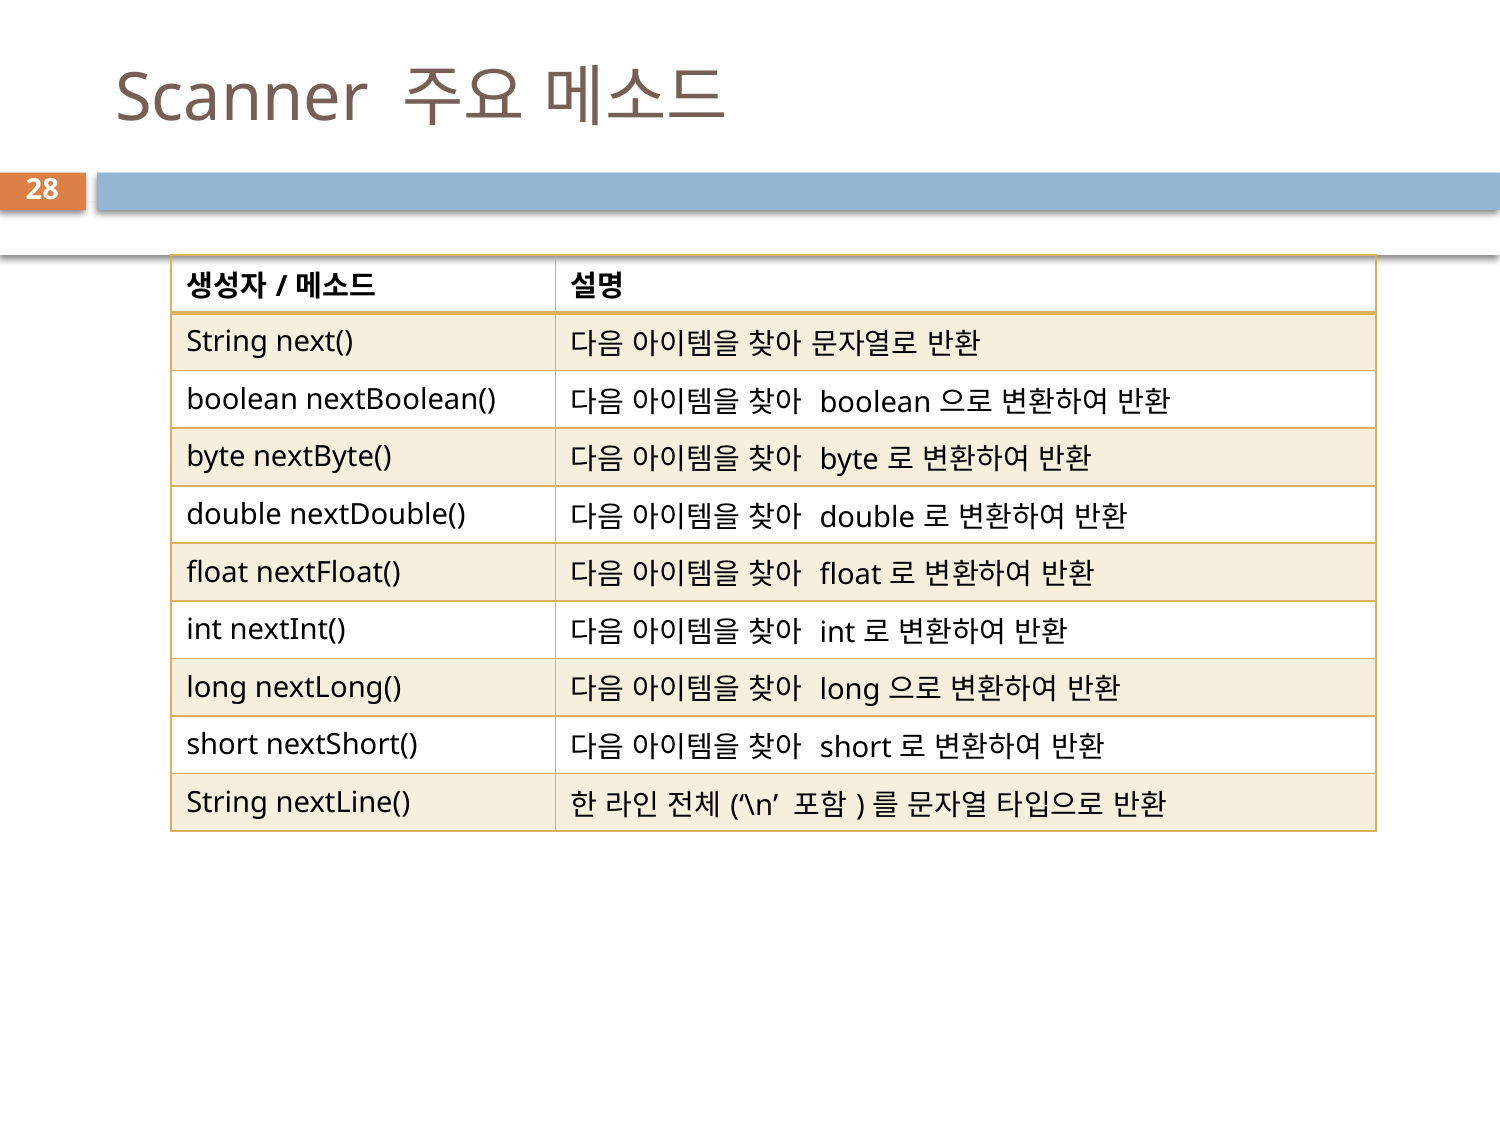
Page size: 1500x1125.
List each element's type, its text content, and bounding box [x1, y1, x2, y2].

table_cell float nextFloat() [172, 544, 555, 600]
table_cell double nextDouble() [172, 487, 555, 542]
table_cell long nextLong() [172, 659, 555, 715]
table_cell 다음 아이템을 찾아 long으로 변환하여 반환 [556, 659, 1375, 715]
table_cell 다음 아이템을 찾아 double로 변환하여 반환 [556, 487, 1375, 542]
slide_number 28 [0, 170, 87, 211]
table_cell 다음 아이템을 찾아 float로 변환하여 반환 [556, 544, 1375, 600]
table_cell 다음 아이템을 찾아 문자열로 반환 [556, 315, 1375, 370]
table_cell 다음 아이템을 찾아 short로 변환하여 반환 [556, 717, 1375, 773]
table_header 설명 [556, 256, 1375, 311]
table_cell byte nextByte() [172, 429, 555, 485]
table_header 생성자/메소드 [172, 256, 555, 311]
title Scanner 주요 메소드 [100, 37, 1438, 149]
table_cell boolean nextBoolean() [172, 371, 555, 427]
table_cell int nextInt() [172, 602, 555, 658]
table_cell 다음 아이템을 찾아 byte로 변환하여 반환 [556, 429, 1375, 485]
table_cell String next() [172, 315, 555, 370]
table_cell 다음 아이템을 찾아 boolean으로 변환하여 반환 [556, 371, 1375, 427]
table_cell String nextLine() [172, 774, 555, 830]
table_cell short nextShort() [172, 717, 555, 773]
table_cell 한 라인 전체(‘\n’ 포함)를 문자열 타입으로 반환 [556, 774, 1375, 830]
table_cell 다음 아이템을 찾아 int로 변환하여 반환 [556, 602, 1375, 658]
